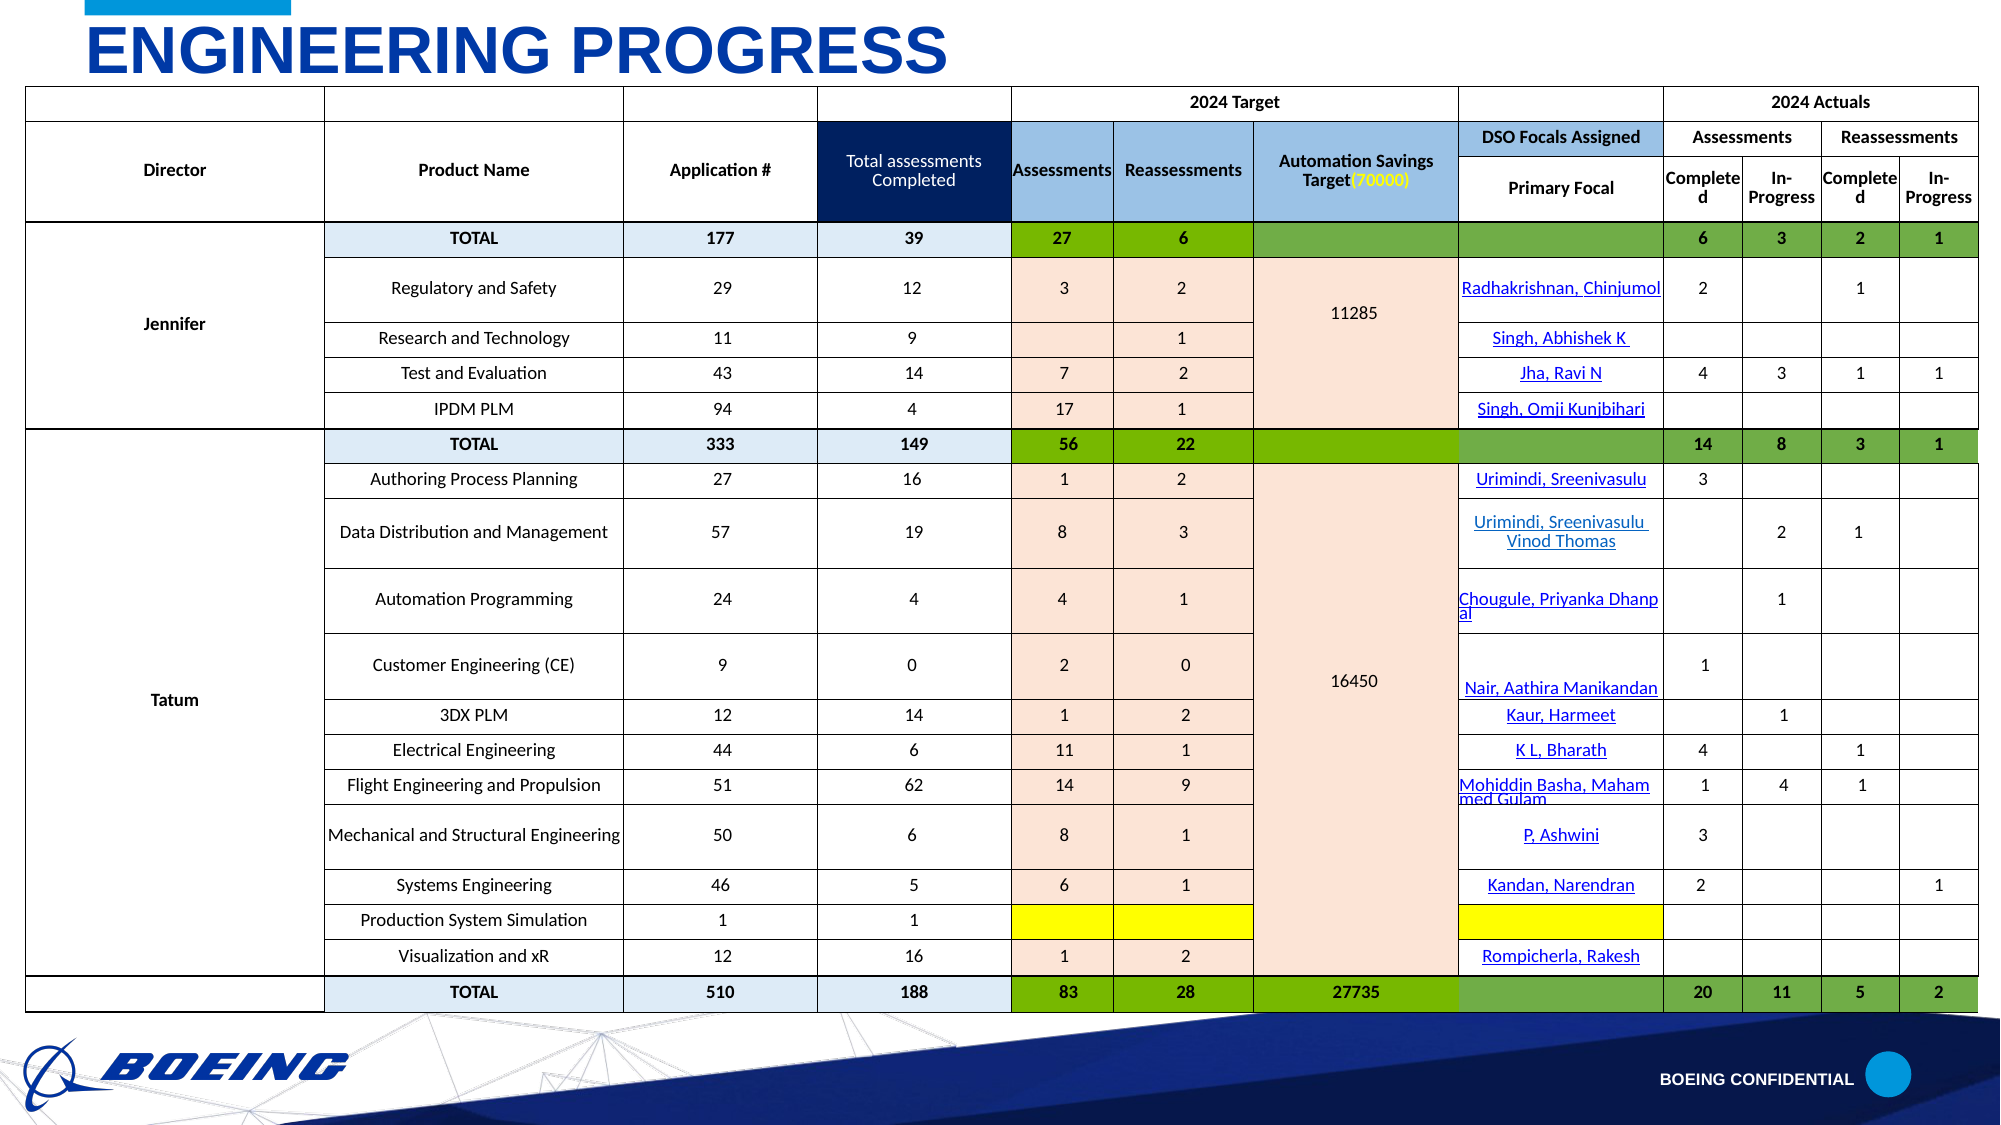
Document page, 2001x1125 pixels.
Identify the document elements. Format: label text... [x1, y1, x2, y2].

table_cell Visualization and xR [325, 940, 623, 975]
table_cell [1900, 323, 1978, 357]
table_cell TOTAL [325, 430, 623, 463]
table_cell 51 [624, 770, 817, 804]
table_cell 149 [818, 430, 1011, 463]
table_cell 0 [818, 634, 1011, 699]
table_cell 1 [1114, 569, 1253, 633]
table_cell [1664, 393, 1742, 428]
table_cell TOTAL [325, 223, 623, 257]
table_cell 188 [818, 977, 1011, 1012]
table_cell Regulatory and Safety [325, 258, 623, 322]
table_cell 8 [1012, 805, 1113, 869]
table_cell 2 [1664, 870, 1742, 904]
table_cell Total assessments Completed [818, 122, 1011, 221]
table_cell 5 [818, 870, 1011, 904]
table_cell Research and Technology [325, 323, 623, 357]
table_cell 177 [624, 223, 817, 257]
table_cell 3DX PLM [325, 700, 623, 734]
table_cell Systems Engineering [325, 870, 623, 904]
table_cell 1 [1822, 258, 1899, 322]
table_cell 6 [818, 805, 1011, 869]
table_cell [1900, 499, 1978, 568]
table_cell Application # [624, 122, 817, 221]
table_cell [1900, 258, 1978, 322]
table_cell Jha, Ravi N [1459, 358, 1663, 392]
table_cell Director [26, 122, 324, 221]
table_cell 12 [624, 700, 817, 734]
table_cell 19 [818, 499, 1011, 568]
table_cell 27735 [1254, 977, 1459, 1012]
table_cell 1 [1114, 393, 1253, 428]
table_cell K L, Bharath [1459, 735, 1663, 769]
table_cell [1459, 223, 1663, 257]
table_cell 6 [1664, 223, 1742, 257]
table_cell [1822, 323, 1899, 357]
table_cell [1743, 905, 1821, 939]
table_cell [1664, 700, 1742, 734]
title Engineering Progress [85, 27, 1915, 86]
table_cell [1900, 393, 1978, 428]
table_cell [1900, 770, 1978, 804]
table_cell 6 [1012, 870, 1113, 904]
table_cell 1 [1900, 430, 1978, 463]
table_cell [1900, 464, 1978, 498]
table_cell 8 [1012, 499, 1113, 568]
table_cell [1743, 634, 1821, 699]
table_cell 46 [624, 870, 817, 904]
table_cell 0 [1114, 634, 1253, 699]
table_cell [1254, 430, 1459, 463]
table_header [26, 87, 324, 121]
table_cell 1 [1114, 870, 1253, 904]
table_cell 3 [1743, 223, 1821, 257]
table_cell 1 [1664, 770, 1742, 804]
table_cell [1822, 805, 1899, 869]
table_cell 1 [1900, 223, 1978, 257]
table_cell 510 [624, 977, 817, 1012]
table_cell 2 [1114, 358, 1253, 392]
table_cell [1459, 430, 1663, 463]
table_cell 27 [1012, 223, 1113, 257]
table_cell 16 [818, 940, 1011, 975]
table_cell 9 [1114, 770, 1253, 804]
table_cell 1 [624, 905, 817, 939]
table_cell 4 [1664, 735, 1742, 769]
table_cell Jennifer [26, 223, 324, 428]
table_cell Assessments [1012, 122, 1113, 221]
table_cell [1254, 223, 1458, 257]
table_cell [1664, 940, 1742, 975]
table_cell 50 [624, 805, 817, 869]
table_cell [1822, 870, 1899, 904]
table_cell 29 [624, 258, 817, 322]
table_cell [1664, 569, 1742, 633]
table_cell Flight Engineering and Propulsion [325, 770, 623, 804]
table_cell 3 [1114, 499, 1253, 568]
table_cell [1743, 323, 1821, 357]
table_cell Product Name [325, 122, 623, 221]
table_cell 44 [624, 735, 817, 769]
table_cell Completed [1664, 157, 1742, 221]
table_cell 1 [818, 905, 1011, 939]
table_cell Radhakrishnan, Chinjumol [1459, 258, 1663, 322]
table_cell Reassessments [1822, 122, 1978, 156]
table_cell 2 [1743, 499, 1821, 568]
table_cell [1459, 977, 1663, 1012]
table_cell 1 [1822, 358, 1899, 392]
table_cell 5 [1822, 977, 1899, 1012]
table_cell 1 [1822, 735, 1899, 769]
table_cell 2 [1900, 977, 1978, 1012]
table_header [818, 87, 1011, 121]
table_cell Kandan, Narendran [1459, 870, 1663, 904]
table_cell [1822, 940, 1899, 975]
table_header [1459, 87, 1663, 121]
table_cell 1 [1664, 634, 1742, 699]
table_cell 28 [1114, 977, 1253, 1012]
table_cell [1822, 569, 1899, 633]
table_cell 4 [1664, 358, 1742, 392]
table_cell [1743, 870, 1821, 904]
table_cell 2 [1012, 634, 1113, 699]
table_cell 7 [1012, 358, 1113, 392]
table_cell [1900, 735, 1978, 769]
table_cell 4 [818, 393, 1011, 428]
table_cell [1743, 805, 1821, 869]
table_cell 24 [624, 569, 817, 633]
table_cell 1 [1743, 569, 1821, 633]
table_cell 2 [1114, 464, 1253, 498]
table_cell Singh, Abhishek K [1459, 323, 1663, 357]
table_cell 1 [1114, 805, 1253, 869]
table_cell [1900, 569, 1978, 633]
table_cell 2 [1664, 258, 1742, 322]
table_cell 1 [1012, 464, 1113, 498]
table_cell 22 [1114, 430, 1253, 463]
table_cell [1459, 905, 1663, 939]
table_cell [1900, 634, 1978, 699]
table_cell 2 [1822, 223, 1899, 257]
table_cell 3 [1743, 358, 1821, 392]
table_cell 2 [1114, 940, 1253, 975]
table_cell [1664, 905, 1742, 939]
table_cell DSO Focals Assigned [1459, 122, 1663, 156]
table_cell 1 [1900, 358, 1978, 392]
table_cell 1 [1114, 323, 1253, 357]
table_cell 2 [1114, 258, 1253, 322]
table_cell 16 [818, 464, 1011, 498]
table_cell 1 [1900, 870, 1978, 904]
table_cell [1012, 905, 1113, 939]
table_cell 1 [1114, 735, 1253, 769]
table_cell [1743, 940, 1821, 975]
table_cell [1900, 905, 1978, 939]
table_cell 1 [1012, 940, 1113, 975]
table_cell Primary Focal [1459, 157, 1663, 221]
table_header 2024 Actuals [1664, 87, 1978, 121]
table_cell 57 [624, 499, 817, 568]
table_cell P, Ashwini [1459, 805, 1663, 869]
table_cell Rompicherla, Rakesh [1459, 940, 1663, 975]
table_cell 17 [1012, 393, 1113, 428]
table_cell Automation Programming [325, 569, 623, 633]
table_cell Tatum [26, 430, 324, 975]
table_cell 9 [624, 634, 817, 699]
table_cell 20 [1664, 977, 1742, 1012]
table_cell 2 [1114, 700, 1253, 734]
table_cell 1 [1012, 700, 1113, 734]
table_cell Urimindi, Sreenivasulu [1459, 464, 1663, 498]
table_cell In-Progress [1900, 157, 1978, 221]
table_cell [26, 977, 324, 1011]
table_cell 11 [624, 323, 817, 357]
table_header [325, 87, 623, 121]
table_cell [1743, 393, 1821, 428]
table_cell 4 [1743, 770, 1821, 804]
table_cell TOTAL [325, 977, 623, 1012]
table_cell Urimindi, Sreenivasulu Vinod Thomas [1459, 499, 1663, 568]
table_cell 56 [1012, 430, 1113, 463]
table_cell 3 [1012, 258, 1113, 322]
table_cell 14 [1012, 770, 1113, 804]
table_cell Reassessments [1114, 122, 1253, 221]
table_cell Chougule, Priyanka Dhanpal [1459, 569, 1663, 633]
table_cell Customer Engineering (CE) [325, 634, 623, 699]
table_cell 62 [818, 770, 1011, 804]
table_cell 39 [818, 223, 1011, 257]
table_cell [1012, 323, 1113, 357]
table_cell 4 [818, 569, 1011, 633]
table_cell [1743, 464, 1821, 498]
table_cell 94 [624, 393, 817, 428]
table_cell [1900, 700, 1978, 734]
table_cell 1 [1822, 770, 1899, 804]
table_cell [1900, 805, 1978, 869]
table_cell 43 [624, 358, 817, 392]
table_cell [1822, 464, 1899, 498]
table_cell [1822, 634, 1899, 699]
table_cell 11285 [1254, 258, 1458, 428]
table_cell 1 [1743, 700, 1821, 734]
table_cell Test and Evaluation [325, 358, 623, 392]
table_cell 6 [1114, 223, 1253, 257]
table_cell 14 [1664, 430, 1742, 463]
table_cell Data Distribution and Management [325, 499, 623, 568]
table_cell [1664, 323, 1742, 357]
table_header 2024 Target [1012, 87, 1458, 121]
table_cell 9 [818, 323, 1011, 357]
table_cell Mechanical and Structural Engineering [325, 805, 623, 869]
table_cell [1900, 940, 1978, 975]
table_cell 3 [1664, 805, 1742, 869]
table_cell [1743, 258, 1821, 322]
table_cell Completed [1822, 157, 1899, 221]
table_cell Production System Simulation [325, 905, 623, 939]
table_cell Kaur, Harmeet [1459, 700, 1663, 734]
table_cell 1 [1822, 499, 1899, 568]
table_cell Mohiddin Basha, Mahammed Gulam [1459, 770, 1663, 804]
table_cell Assessments [1664, 122, 1821, 156]
table_cell 6 [818, 735, 1011, 769]
table_cell [1114, 905, 1253, 939]
table_cell 3 [1822, 430, 1899, 463]
table_cell 12 [818, 258, 1011, 322]
table_cell IPDM PLM [325, 393, 623, 428]
table_cell 4 [1012, 569, 1113, 633]
table_cell 3 [1664, 464, 1742, 498]
table_cell Automation Savings Target(70000) [1254, 122, 1458, 221]
table_header [624, 87, 817, 121]
picture [0, 981, 2000, 1125]
table_cell In-Progress [1743, 157, 1821, 221]
table_cell Singh, Omji Kunjbihari [1459, 393, 1663, 428]
table_cell 11 [1743, 977, 1821, 1012]
table_cell 12 [624, 940, 817, 975]
table_cell [1822, 905, 1899, 939]
table_cell [1822, 393, 1899, 428]
table_cell [1743, 735, 1821, 769]
table_cell 8 [1743, 430, 1821, 463]
table_cell 14 [818, 358, 1011, 392]
table_cell Nair, Aathira Manikandan [1459, 634, 1663, 699]
table_cell 83 [1012, 977, 1113, 1012]
table_cell 14 [818, 700, 1011, 734]
table_cell 16450 [1254, 464, 1458, 975]
table_cell Authoring Process Planning [325, 464, 623, 498]
table_cell Electrical Engineering [325, 735, 623, 769]
table_cell 11 [1012, 735, 1113, 769]
table_cell 333 [624, 430, 817, 463]
table_cell 27 [624, 464, 817, 498]
table_cell [1664, 499, 1742, 568]
table_cell [1822, 700, 1899, 734]
